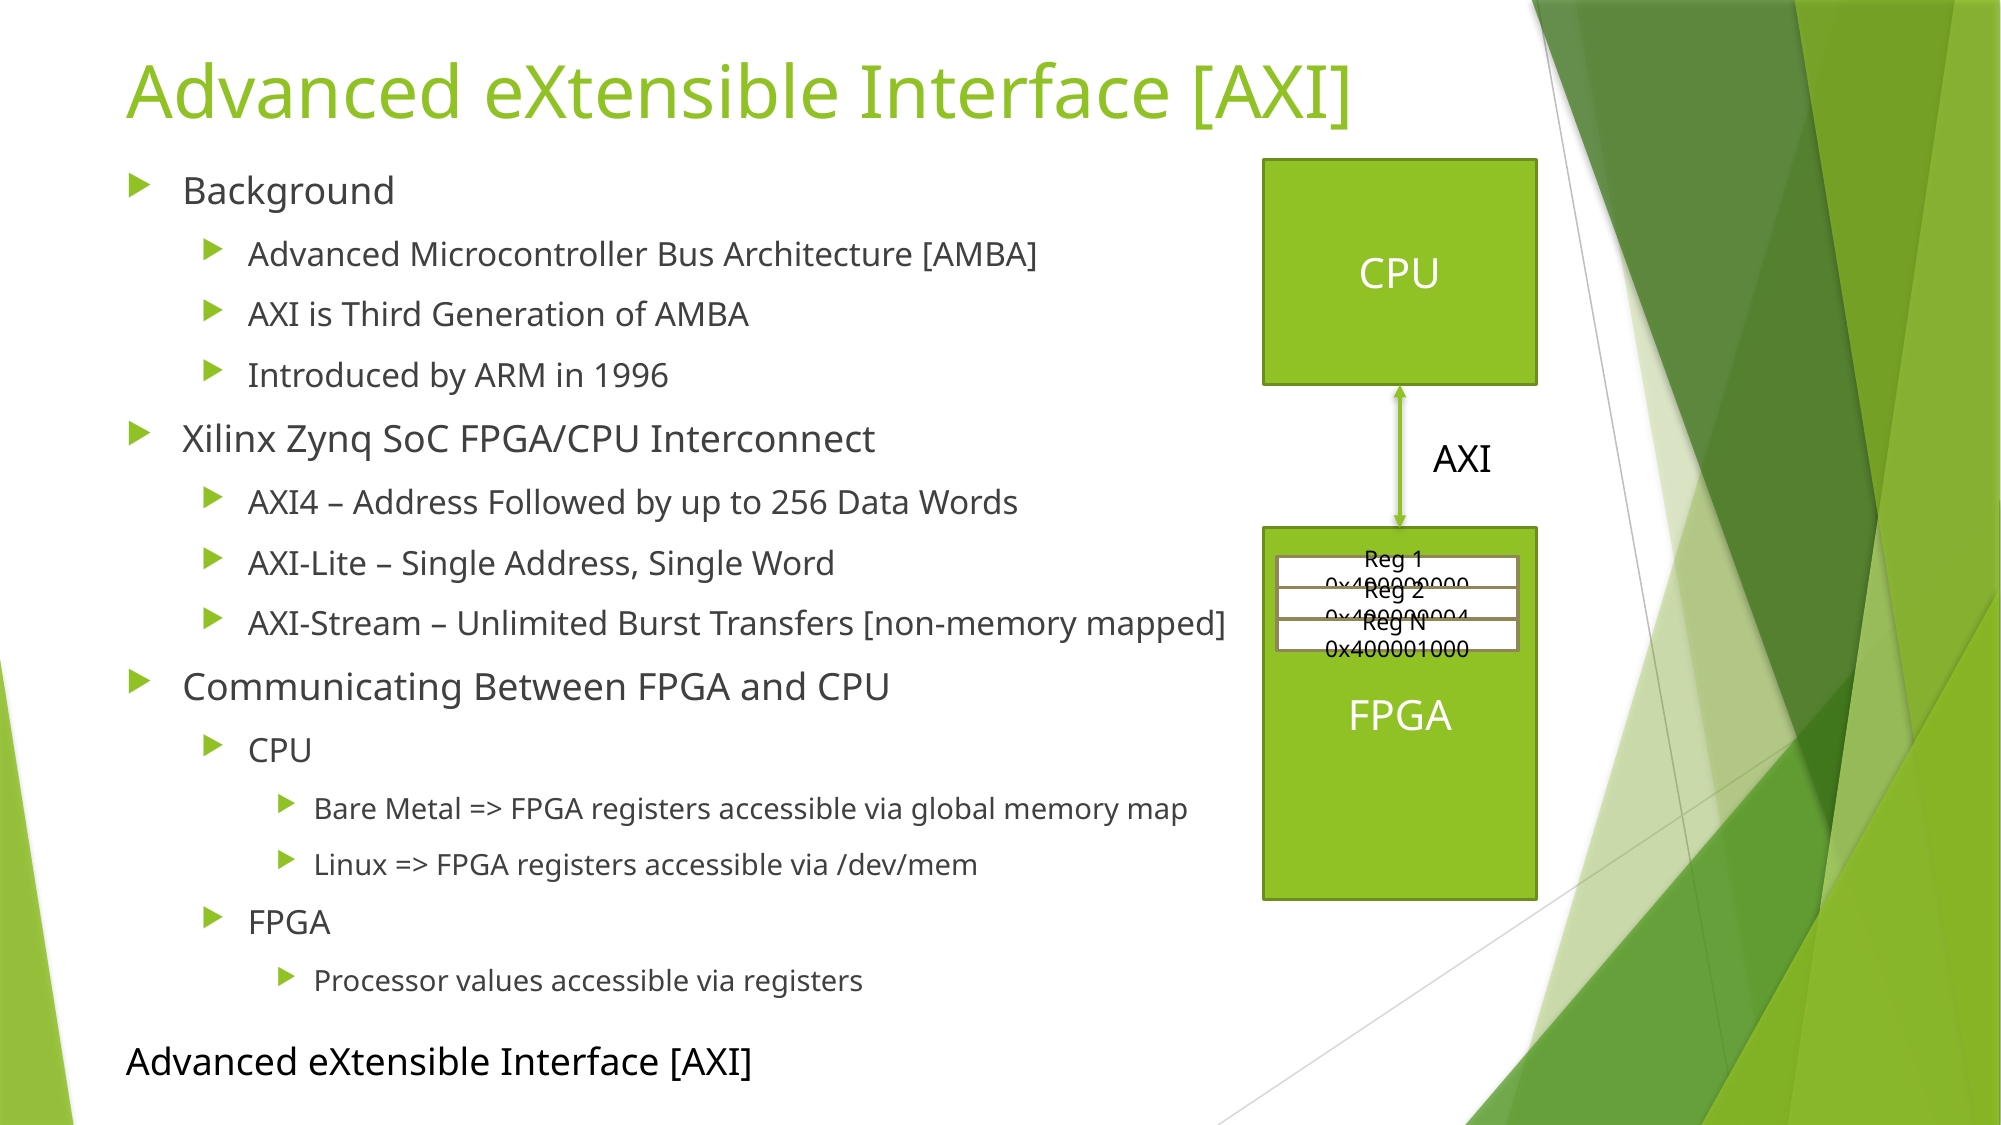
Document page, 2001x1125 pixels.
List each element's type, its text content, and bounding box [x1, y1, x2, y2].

footer Advanced eXtensible Interface [AXI] [111, 1030, 1145, 1091]
list Background Advanced Microcontroller Bus Architecture [AMBA] AXI is Third Generation of AMBA Introduced by ARM in 1996 Xilinx Zynq SoC FPGA/CPU Interconnect AXI4 – Address Followed by up to 256 Data Words AXI-Lite – Single Address, Single Word AXI-Stream – Unlimited Burst Transfers [non-memory mapped] Communicating Between FPGA and CPU CPU Bare Metal => FPGA registers accessible via global memory map Linux => FPGA registers accessible via /dev/mem FPGA Processor values accessible via registers [111, 159, 1522, 1016]
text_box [1262, 158, 1556, 901]
title Advanced eXtensible Interface [AXI] [111, 37, 1522, 142]
